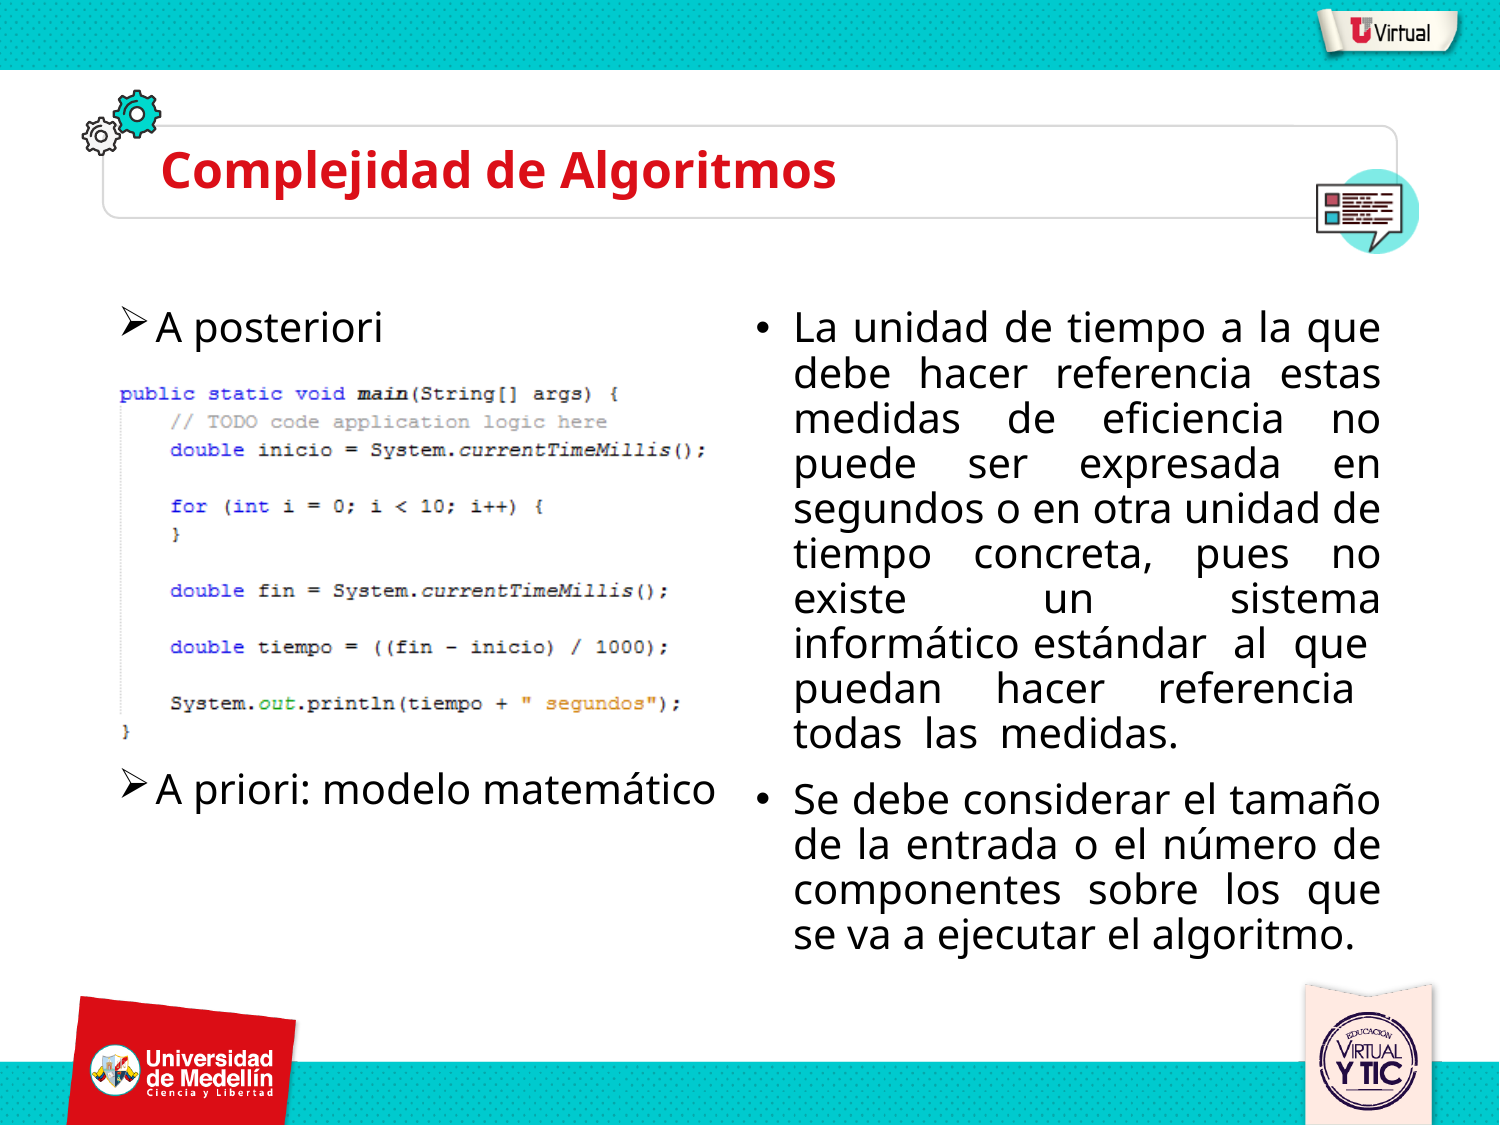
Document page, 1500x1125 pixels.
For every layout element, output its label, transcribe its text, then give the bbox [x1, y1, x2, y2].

title Complejidad de Algoritmos [145, 125, 1345, 218]
picture [0, 0, 1500, 70]
picture [1316, 169, 1419, 254]
list La unidad de tiempo a la que debe hacer referencia estas medidas de eficiencia no puede ser expresada en segundos o en otra unidad de tiempo concreta, pues no existe un sistema informático estándar al que puedan hacer referencia todas las medidas. Se debe considerar el tamaño de la entrada o el número de componentes sobre los que se va a ejecutar el algoritmo. [740, 299, 1397, 1014]
list A posteriori A priori: modelo matemático [103, 299, 740, 378]
list A posteriori A priori: modelo matemático [103, 755, 740, 1014]
picture [103, 378, 741, 755]
picture [0, 978, 1499, 1125]
